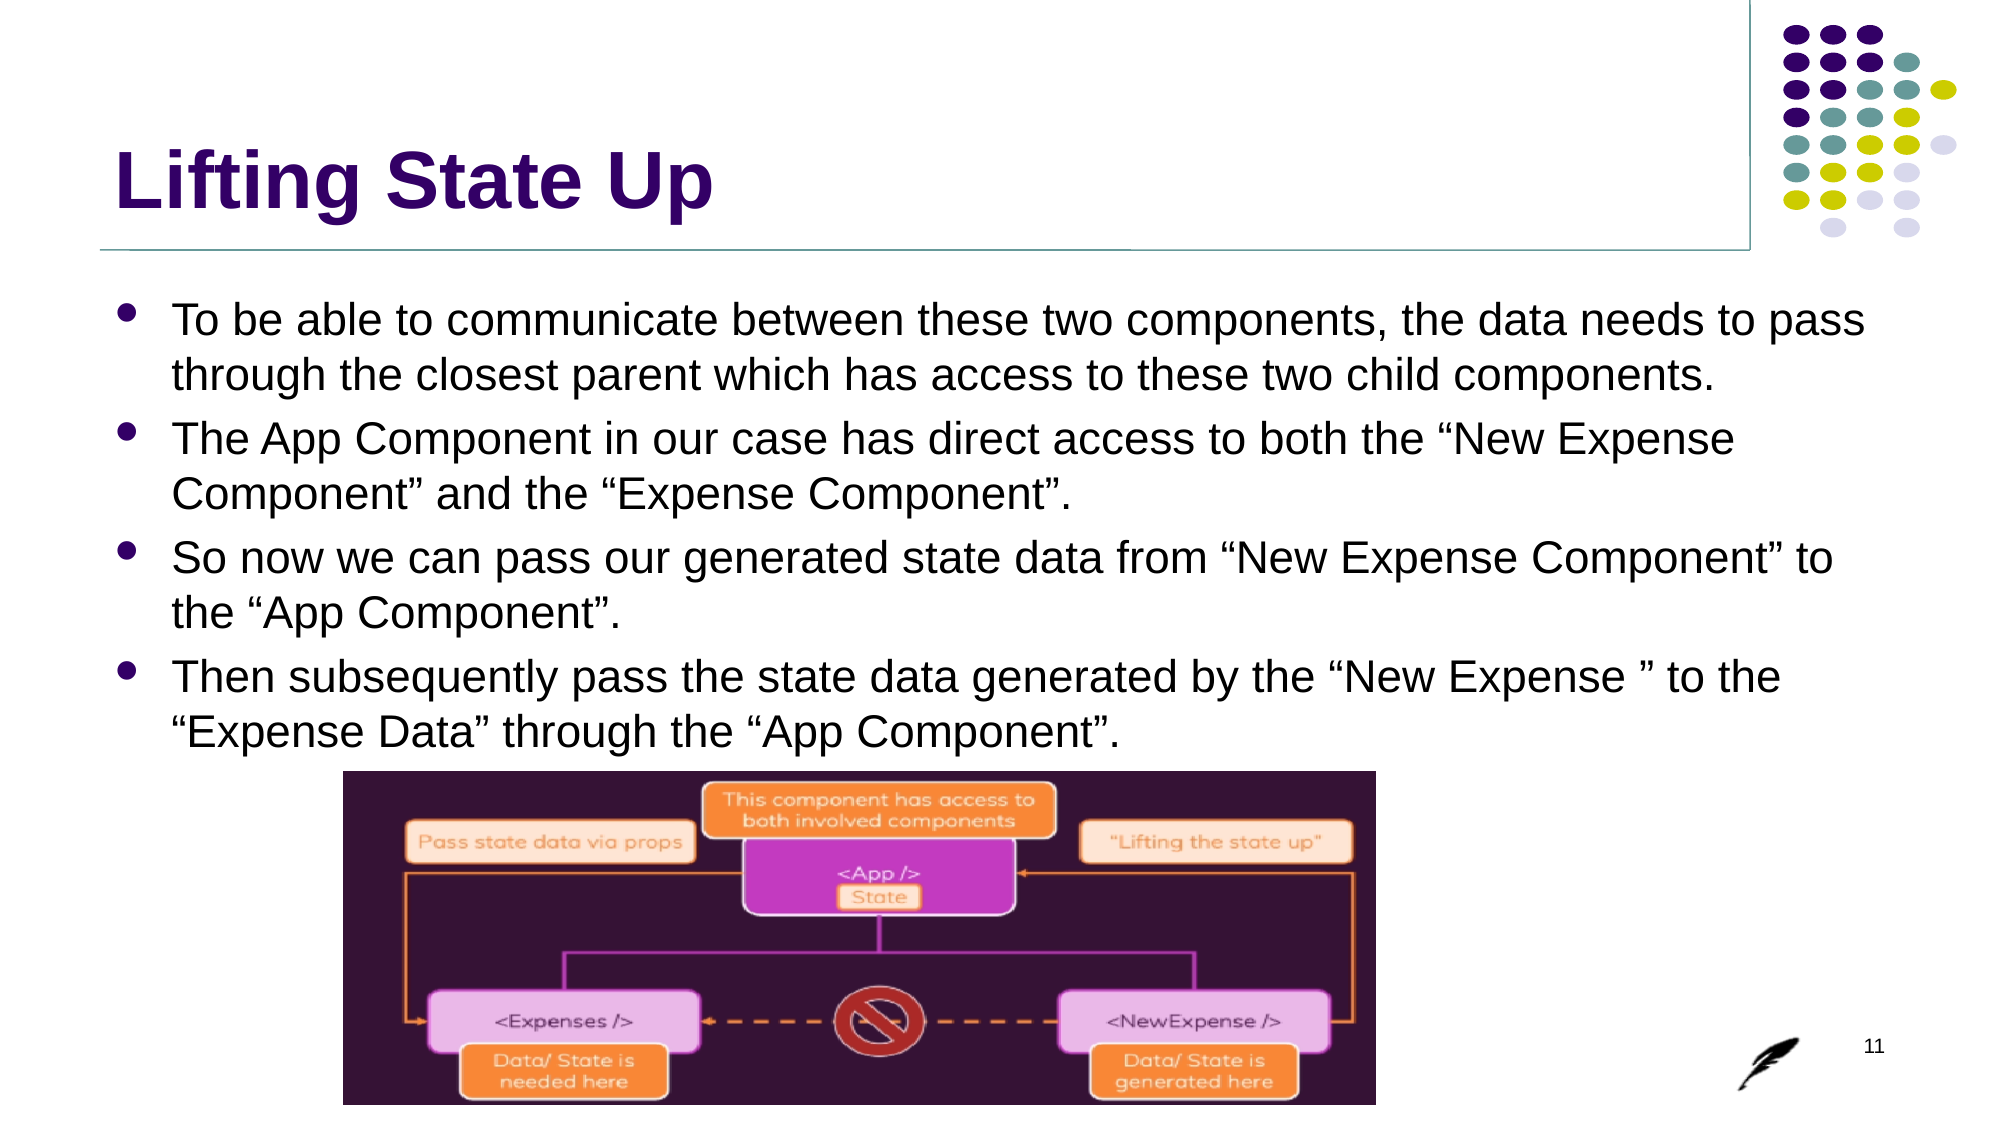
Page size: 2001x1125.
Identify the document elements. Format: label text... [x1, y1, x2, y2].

list To be able to communicate between these two components, the data needs to pass through the closest parent which has access to these two child components. The App Component in our case has direct access to both the “New Expense Component” and the “Expense Component”. So now we can pass our generated state data from “New Expense Component” to the “App Component”. Then subsequently pass the state data generated by the “New Expense ” to the “Expense Data” through the “App Component”. [99, 282, 1900, 1006]
picture [343, 771, 1376, 1105]
title Lifting State Up [99, 20, 1750, 233]
slide_number 11 [1433, 1025, 1900, 1100]
